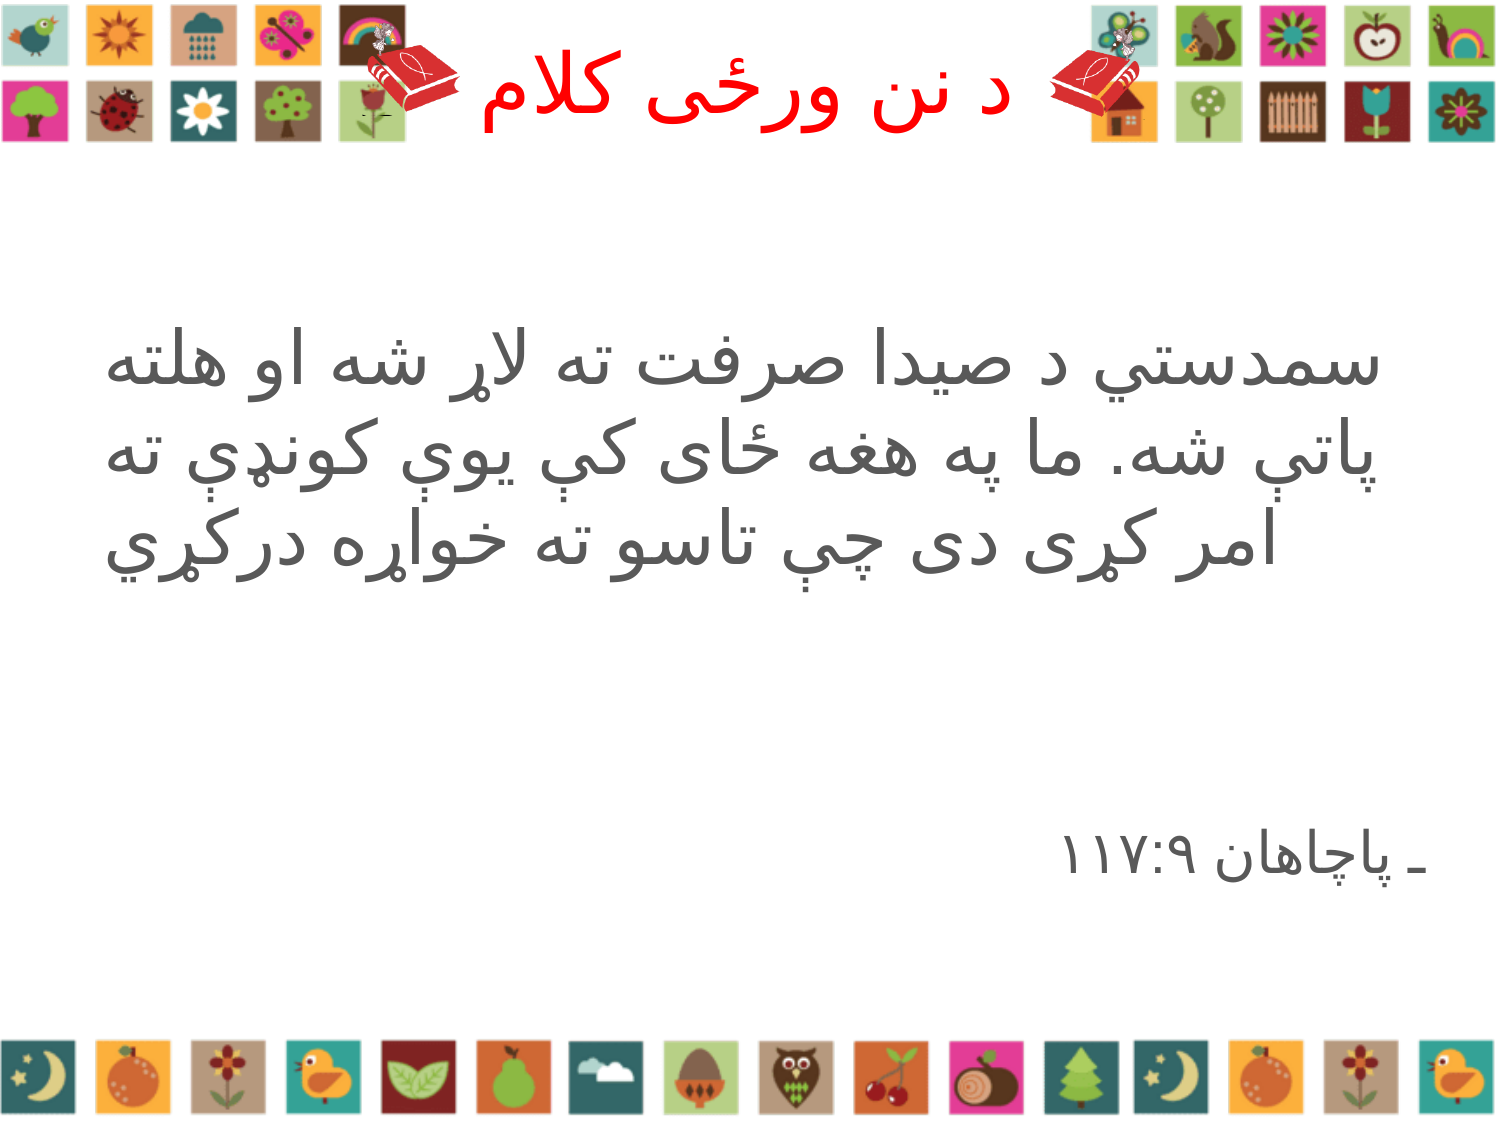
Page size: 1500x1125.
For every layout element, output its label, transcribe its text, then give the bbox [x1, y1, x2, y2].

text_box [0, 1028, 1500, 1118]
picture [1017, 3, 1500, 150]
text_box سمدستي د صيدا صرفت ته لاړ شه او هلته پاتې شه. ما په هغه ځای کې یوې کونډې ته امر کړی دی چې تاسو ته خواړه درکړي [88, 302, 1436, 588]
picture [0, 3, 492, 150]
text_box د نن ورځی کلام [425, 22, 1078, 138]
text_box ۱ـ پاچاهان ۱۷:۹ [808, 807, 1441, 893]
